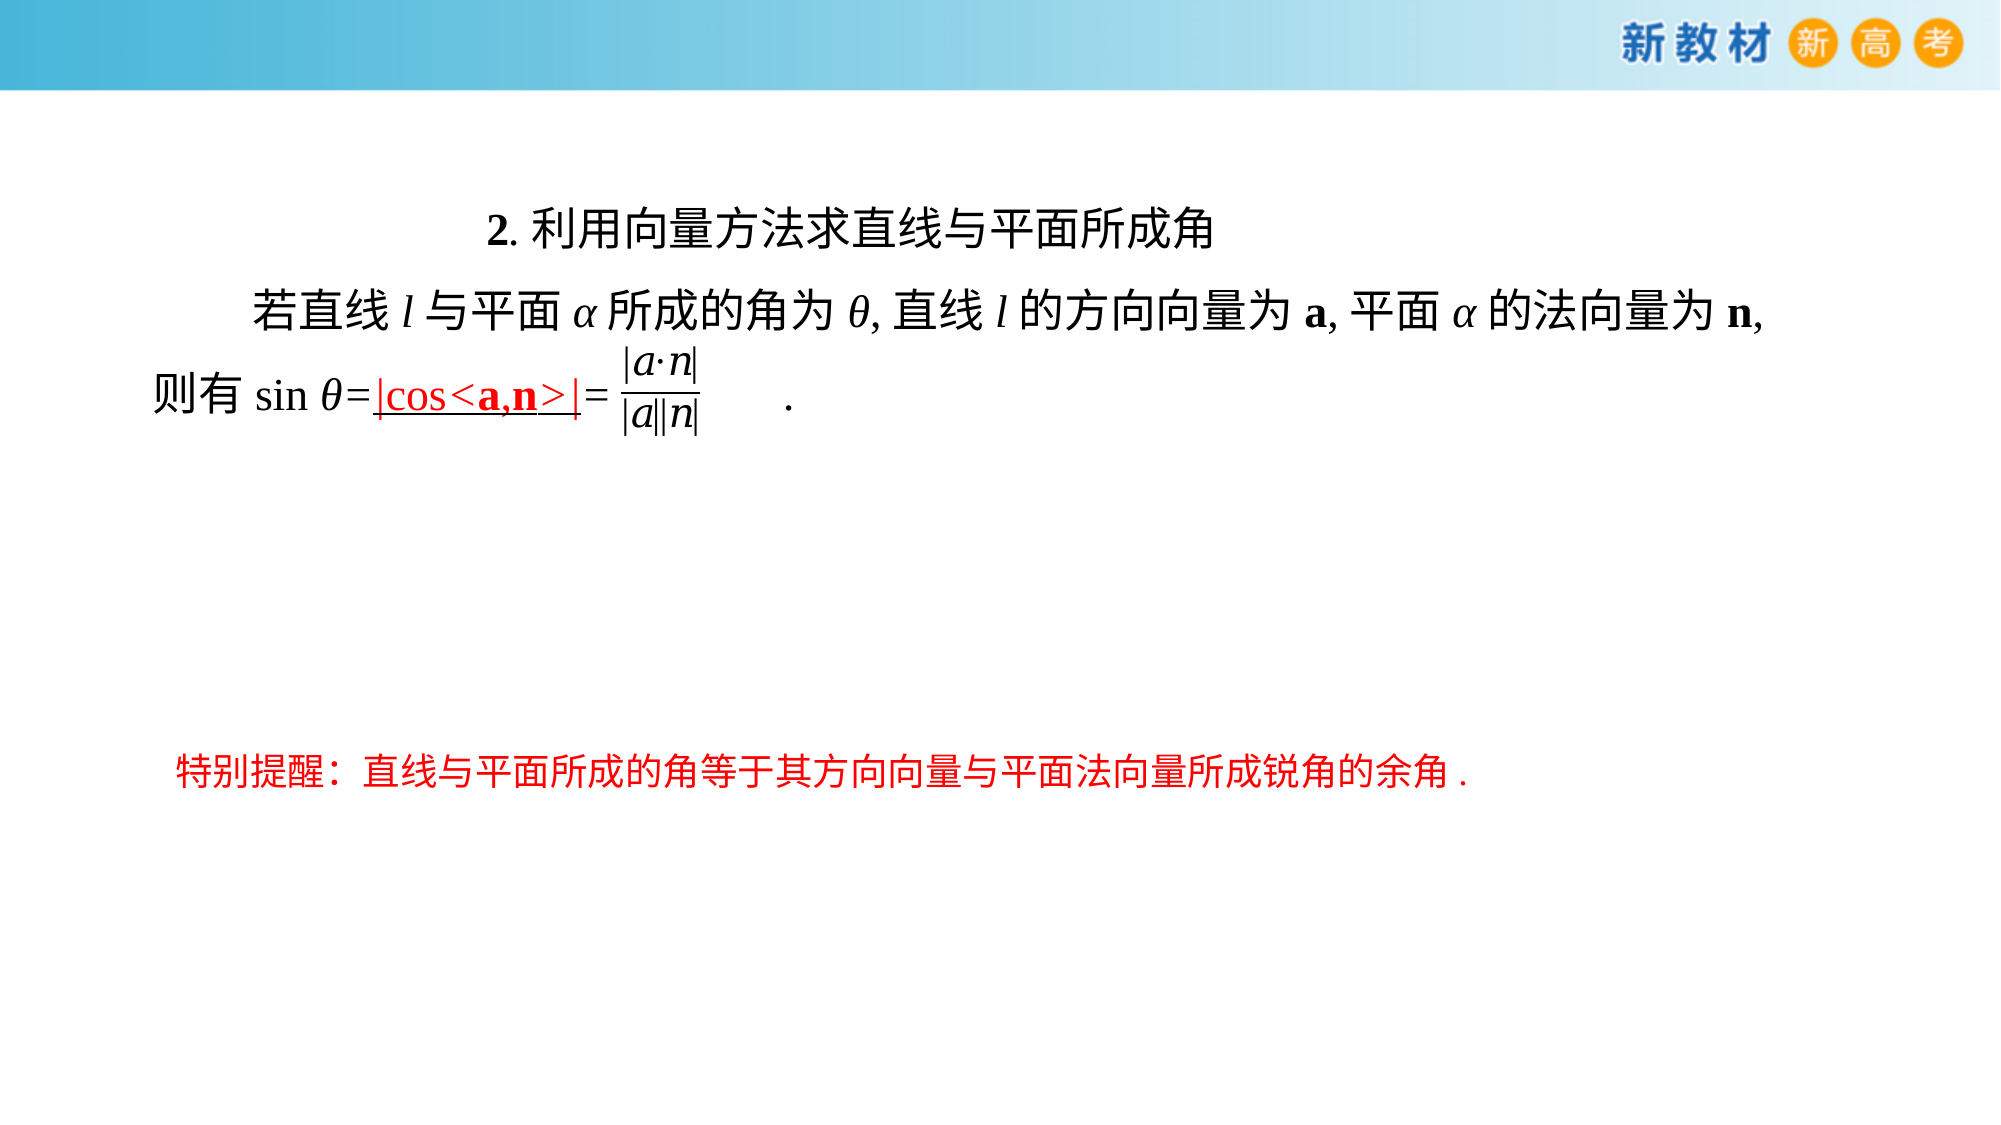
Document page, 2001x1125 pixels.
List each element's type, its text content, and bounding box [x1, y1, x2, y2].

text_box 特别提醒：直线与平面所成的角等于其方向向量与平面法向量所成锐角的余角. [116, 717, 1602, 801]
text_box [590, 342, 732, 438]
picture [0, 0, 2001, 1125]
text_box 2.利用向量方法求直线与平面所成角 若直线l与平面α所成的角为θ,直线l的方向向量为a,平面α的法向量为n, 则有sin θ=|cos<a,n>|= . [94, 164, 1875, 427]
